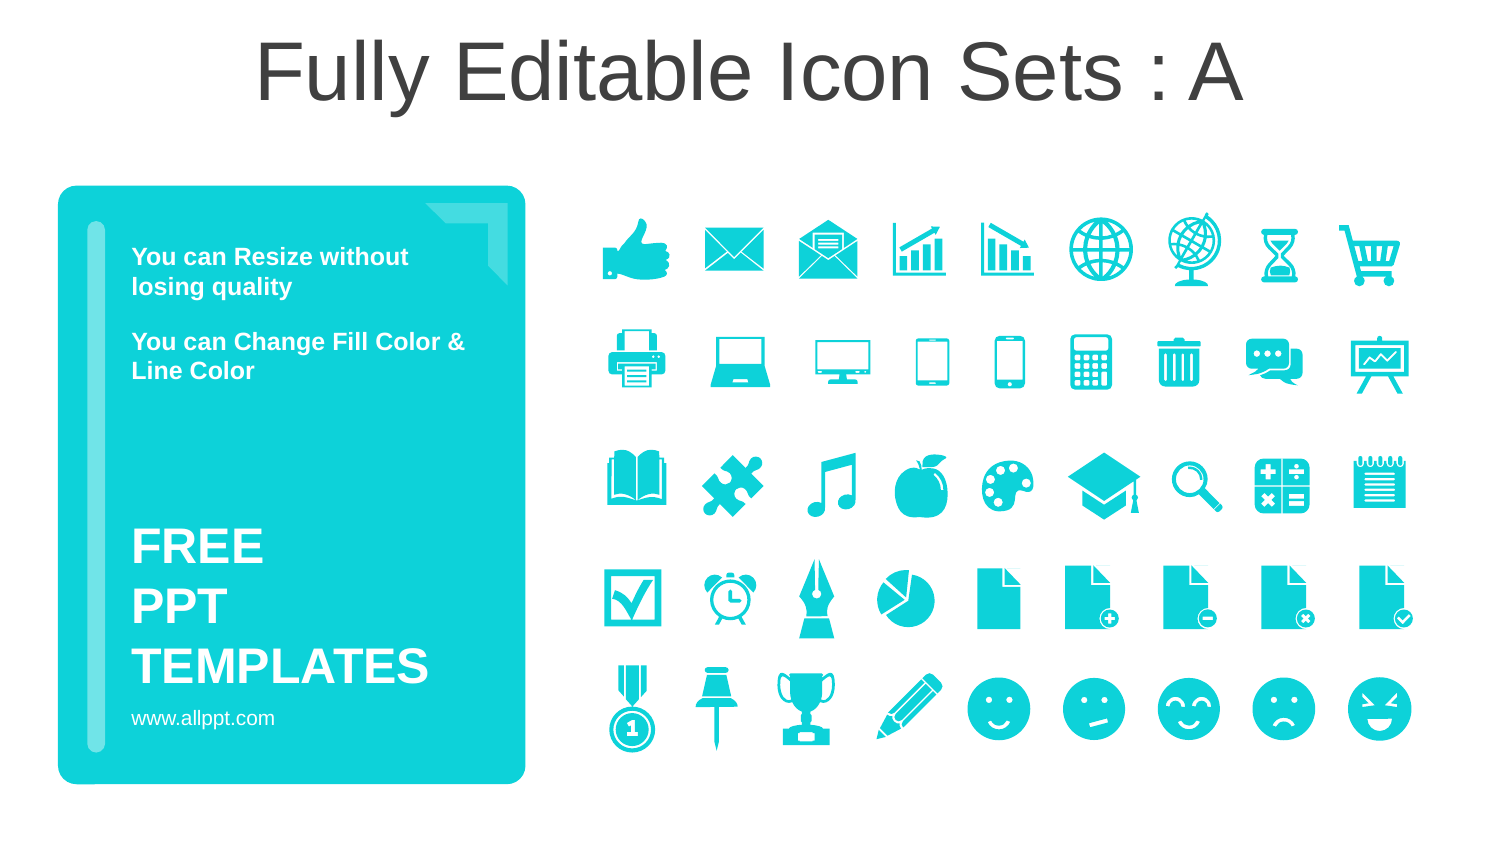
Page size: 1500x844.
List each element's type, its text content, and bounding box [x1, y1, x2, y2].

text_box [1357, 563, 1415, 632]
list Fully Editable Icon Sets : A [0, 20, 1500, 115]
text_box [913, 336, 952, 388]
text_box [979, 220, 1036, 278]
text_box [600, 216, 672, 282]
text_box [775, 670, 837, 748]
text_box [979, 458, 1036, 514]
text_box [699, 453, 766, 520]
text_box [796, 218, 860, 281]
text_box [1161, 563, 1219, 632]
text_box [708, 334, 773, 390]
text_box [1336, 222, 1403, 289]
text_box [606, 327, 668, 390]
text_box You can Resize without losing quality [116, 233, 483, 309]
text_box [1259, 563, 1317, 632]
text_box [605, 447, 669, 508]
text_box [805, 450, 858, 520]
text_box [1068, 332, 1115, 392]
text_box [892, 452, 950, 520]
text_box [607, 663, 658, 755]
text_box [1067, 215, 1136, 284]
text_box You can Change Fill Color & Line Color [116, 317, 483, 393]
text_box [1345, 675, 1414, 743]
text_box [975, 566, 1023, 631]
text_box [1169, 459, 1225, 515]
text_box [1259, 226, 1300, 285]
text_box [1155, 335, 1203, 389]
text_box [1065, 450, 1143, 522]
text_box [702, 570, 759, 627]
text_box [875, 567, 937, 630]
text_box [1250, 675, 1318, 743]
text_box [965, 675, 1033, 743]
text_box [813, 338, 873, 386]
text_box [1351, 454, 1408, 510]
text_box [891, 221, 948, 278]
text_box [797, 556, 837, 641]
text_box [1252, 456, 1312, 516]
text_box [1243, 336, 1305, 388]
text_box [992, 333, 1028, 391]
text_box [602, 567, 664, 628]
text_box [874, 671, 945, 742]
text_box [702, 225, 766, 273]
text_box [1166, 210, 1224, 289]
text_box [1063, 563, 1121, 632]
text_box FREE PPT TEMPLATES [116, 505, 483, 701]
text_box [1060, 675, 1128, 743]
text_box [1348, 333, 1411, 396]
text_box [693, 665, 740, 753]
text_box www.allppt.com [116, 701, 483, 737]
text_box [1155, 675, 1222, 743]
